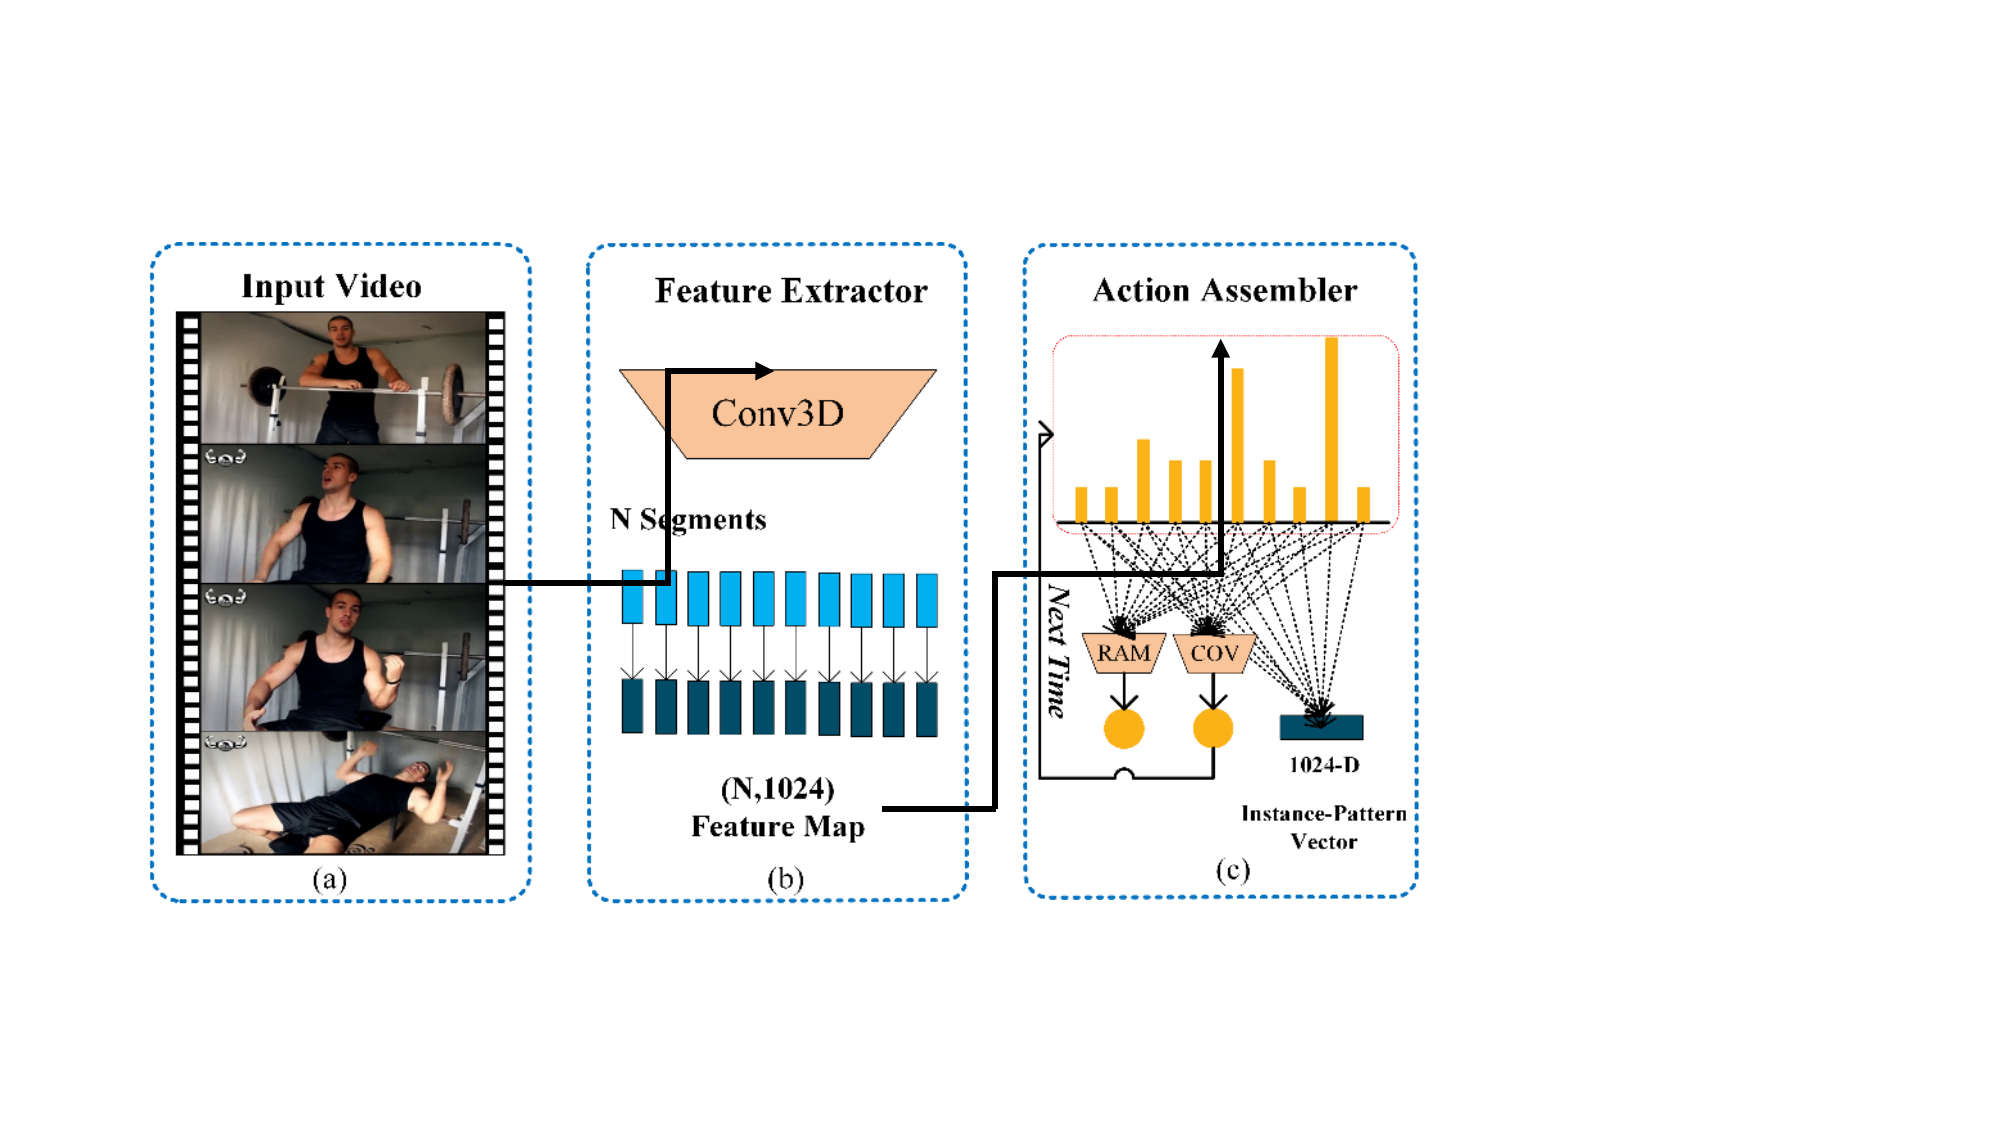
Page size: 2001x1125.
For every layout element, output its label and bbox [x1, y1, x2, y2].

text_box [562, 371, 775, 583]
picture [149, 242, 533, 911]
text_box [872, 460, 1343, 687]
picture [1022, 242, 1420, 900]
picture [585, 242, 969, 911]
